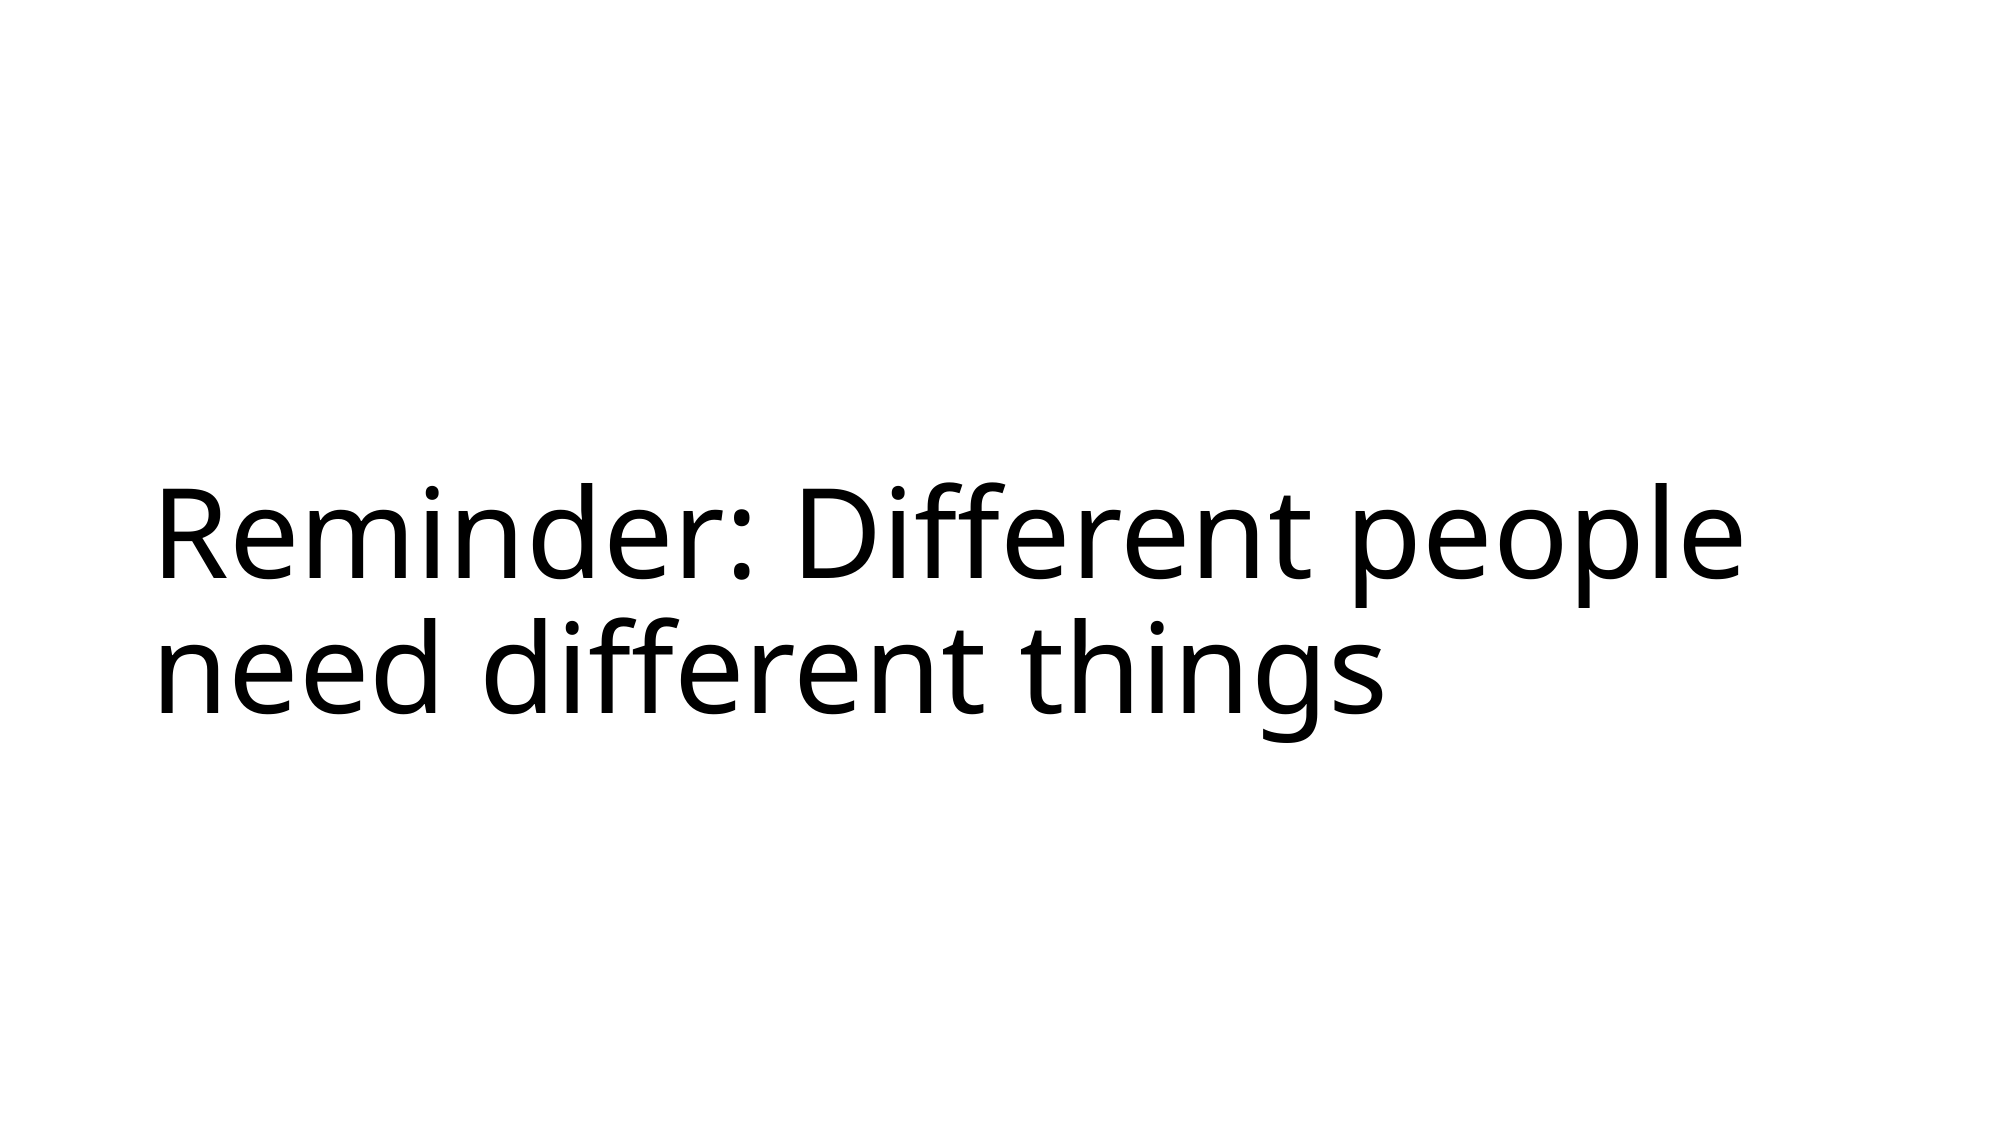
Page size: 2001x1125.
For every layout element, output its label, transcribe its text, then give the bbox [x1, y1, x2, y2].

title Reminder: Different people need different things [136, 280, 1862, 749]
